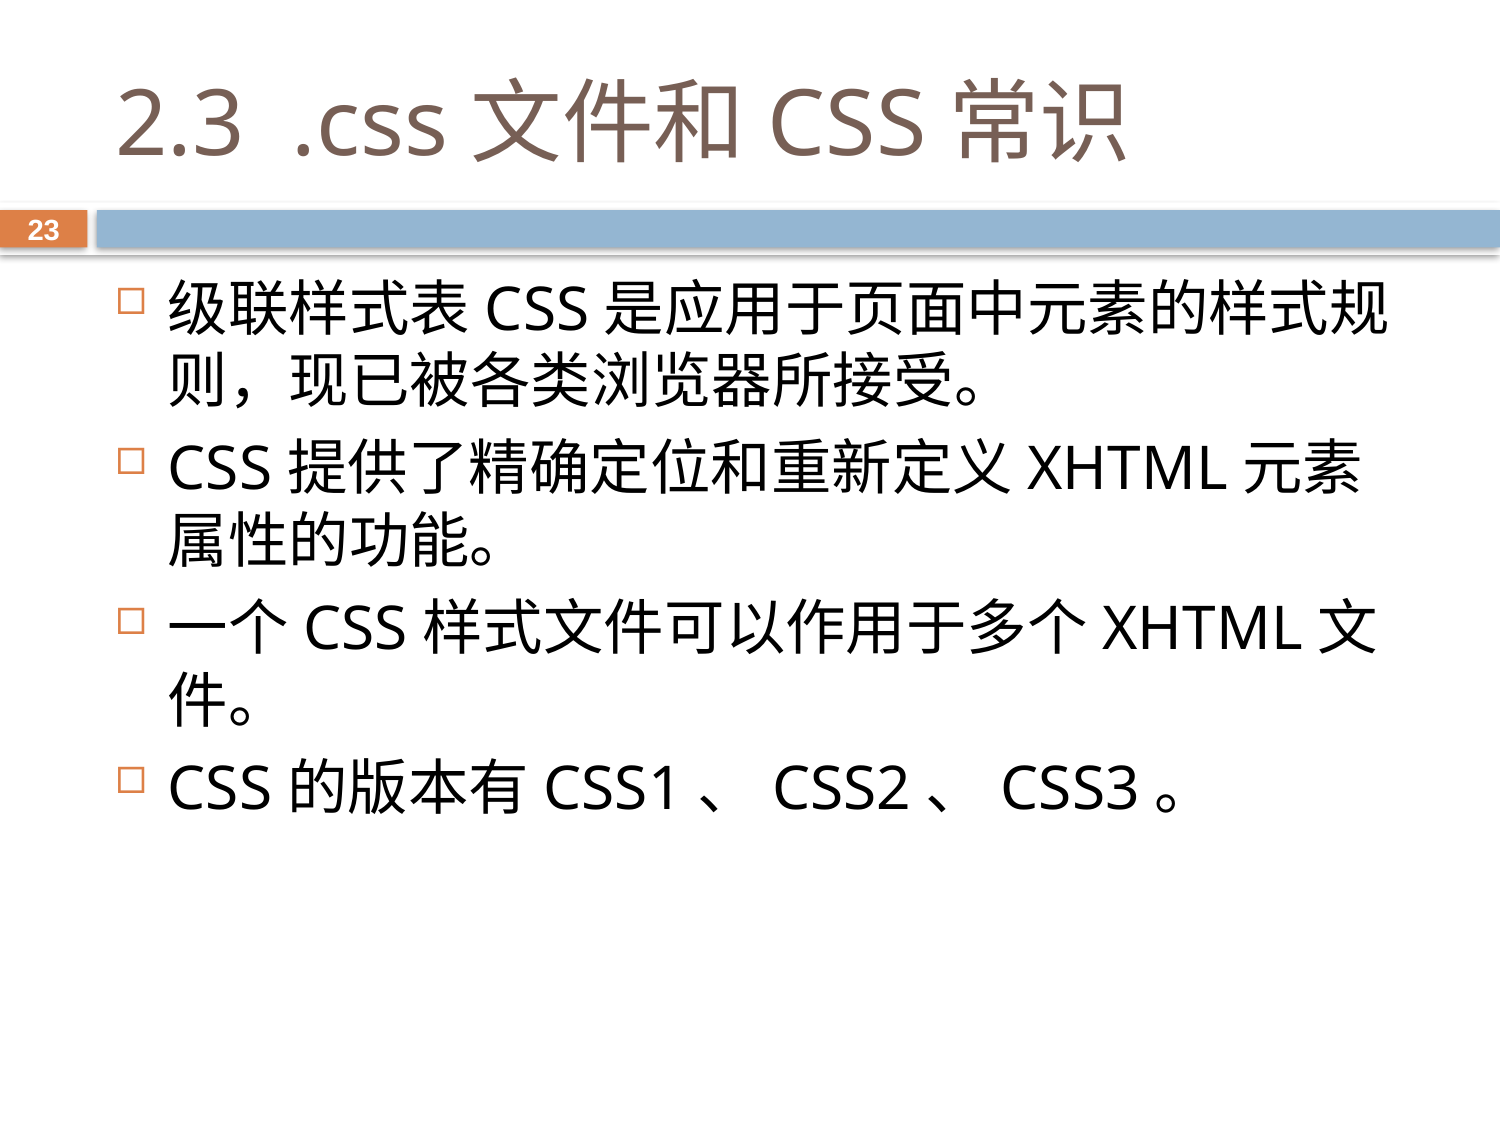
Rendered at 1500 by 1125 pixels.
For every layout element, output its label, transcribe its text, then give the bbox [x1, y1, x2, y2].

slide_number 23 [0, 208, 88, 249]
title 2.3 .css文件和CSS常识 [100, 37, 1438, 200]
list 级联样式表CSS是应用于页面中元素的样式规则，现已被各类浏览器所接受。 CSS提供了精确定位和重新定义XHTML元素属性的功能。 一个CSS样式文件可以作用于多个XHTML文件。 CSS的版本有CSS1、CSS2、CSS3。 [100, 262, 1438, 1000]
